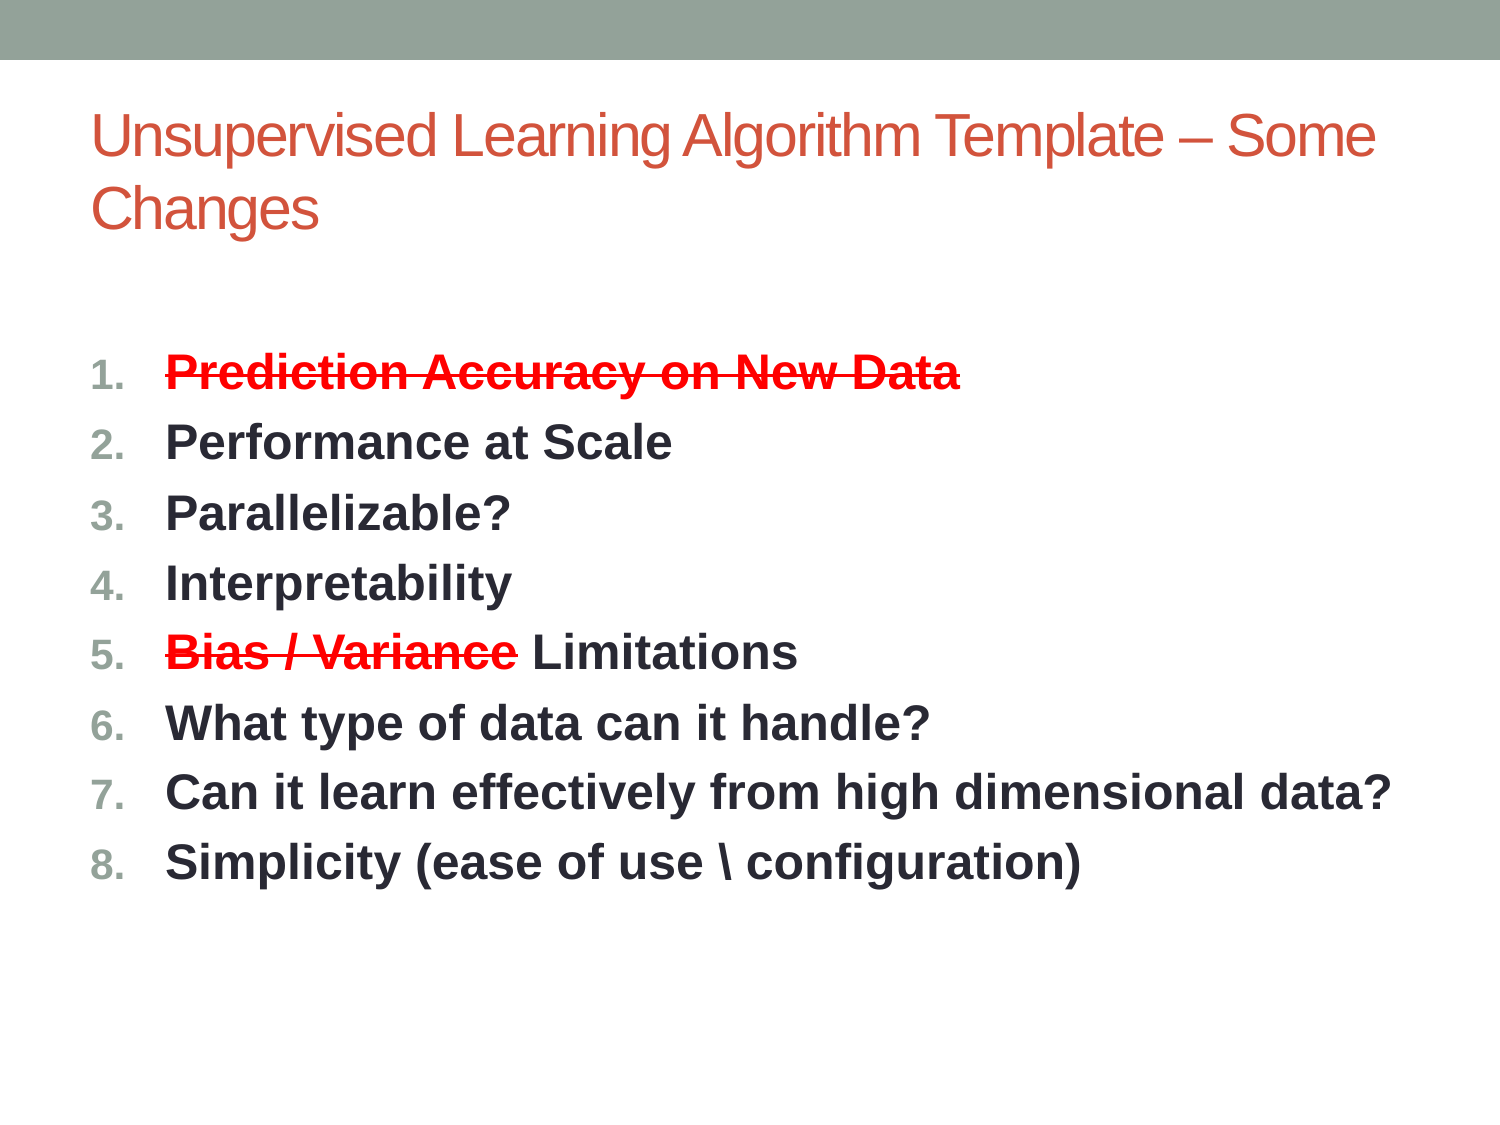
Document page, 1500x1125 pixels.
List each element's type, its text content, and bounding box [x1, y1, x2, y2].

title Unsupervised Learning Algorithm Template – Some Changes [75, 87, 1425, 250]
list Prediction Accuracy on New Data Performance at Scale Parallelizable? Interpretability Bias / Variance Limitations What type of data can it handle? Can it learn effectively from high dimensional data? Simplicity (ease of use \ configuration) [75, 262, 1425, 1053]
